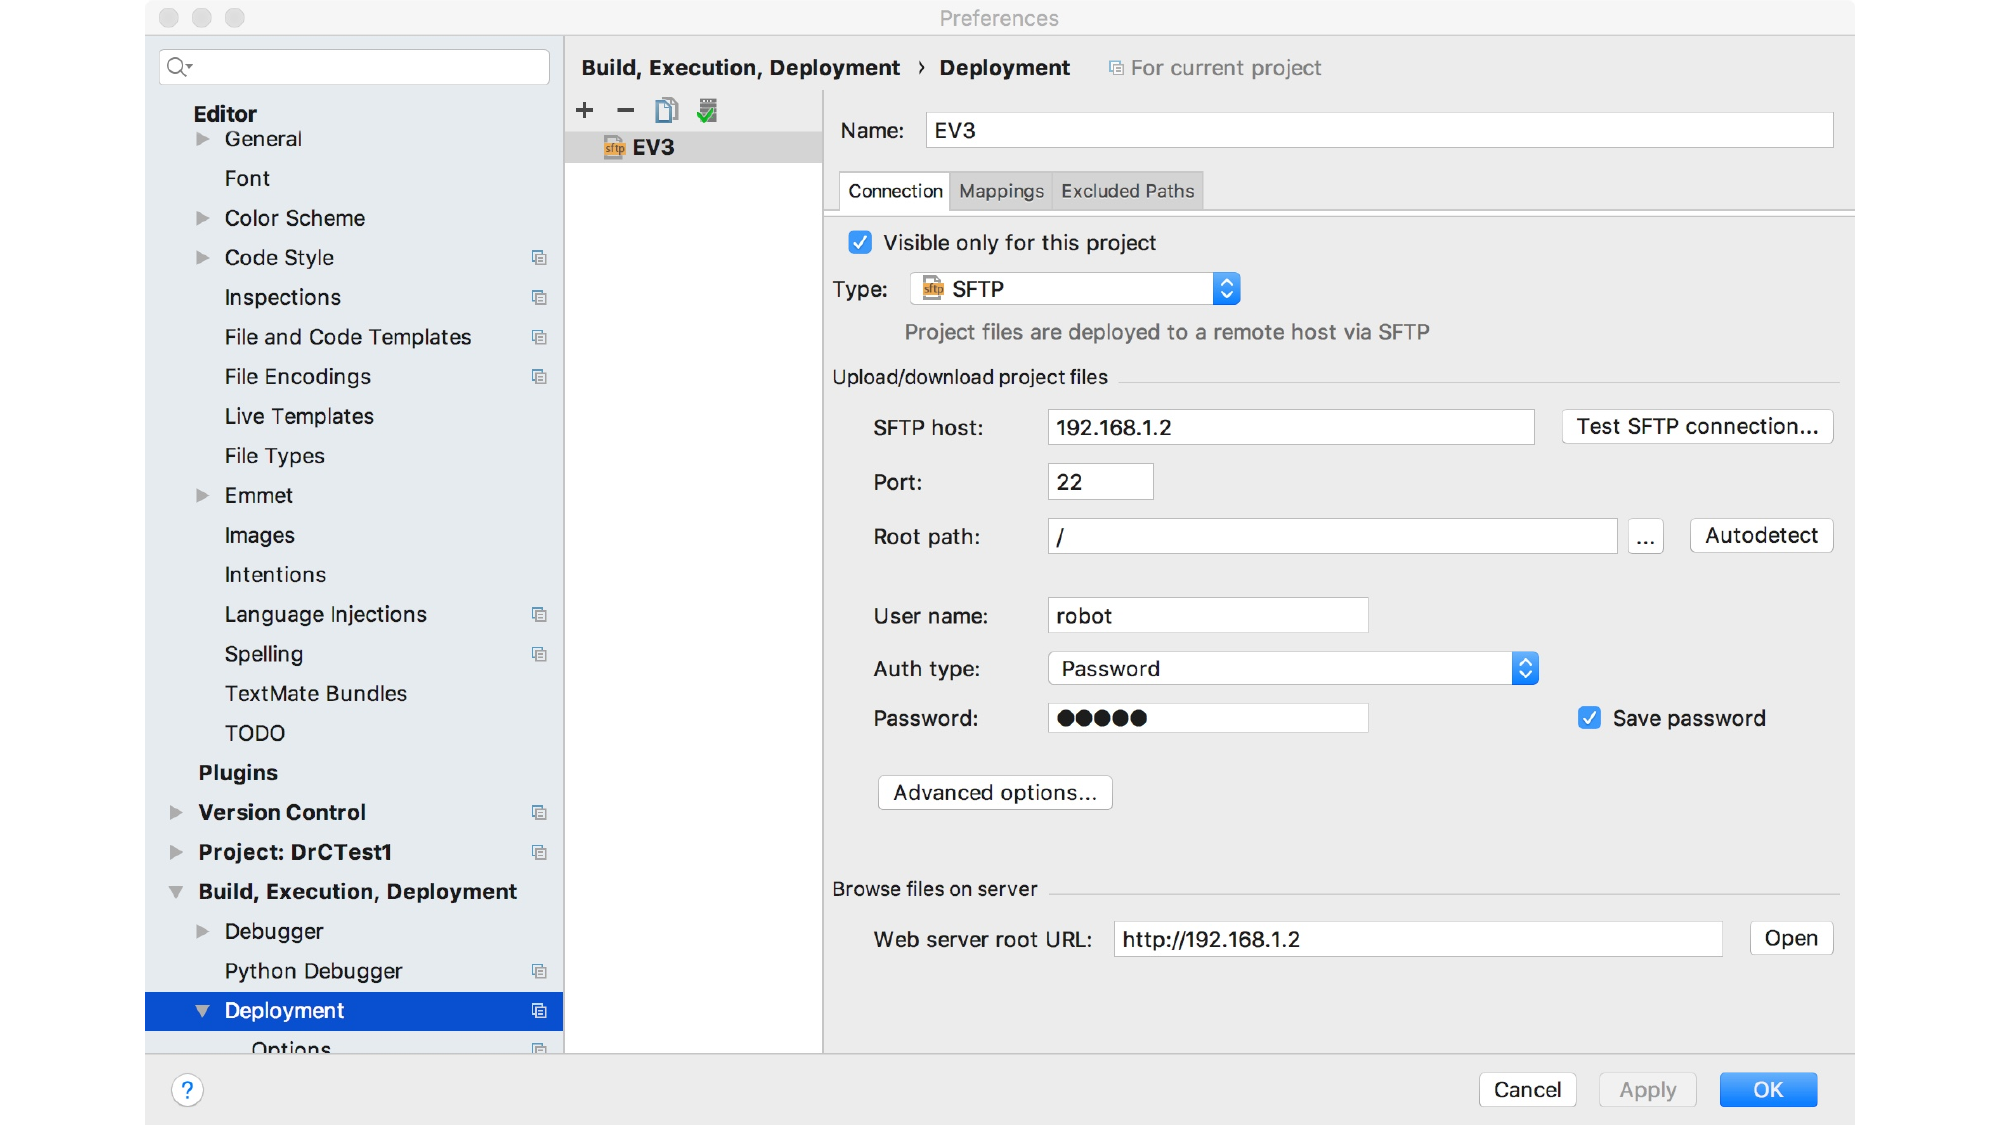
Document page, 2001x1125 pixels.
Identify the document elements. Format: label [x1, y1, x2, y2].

picture [145, 0, 1855, 1125]
